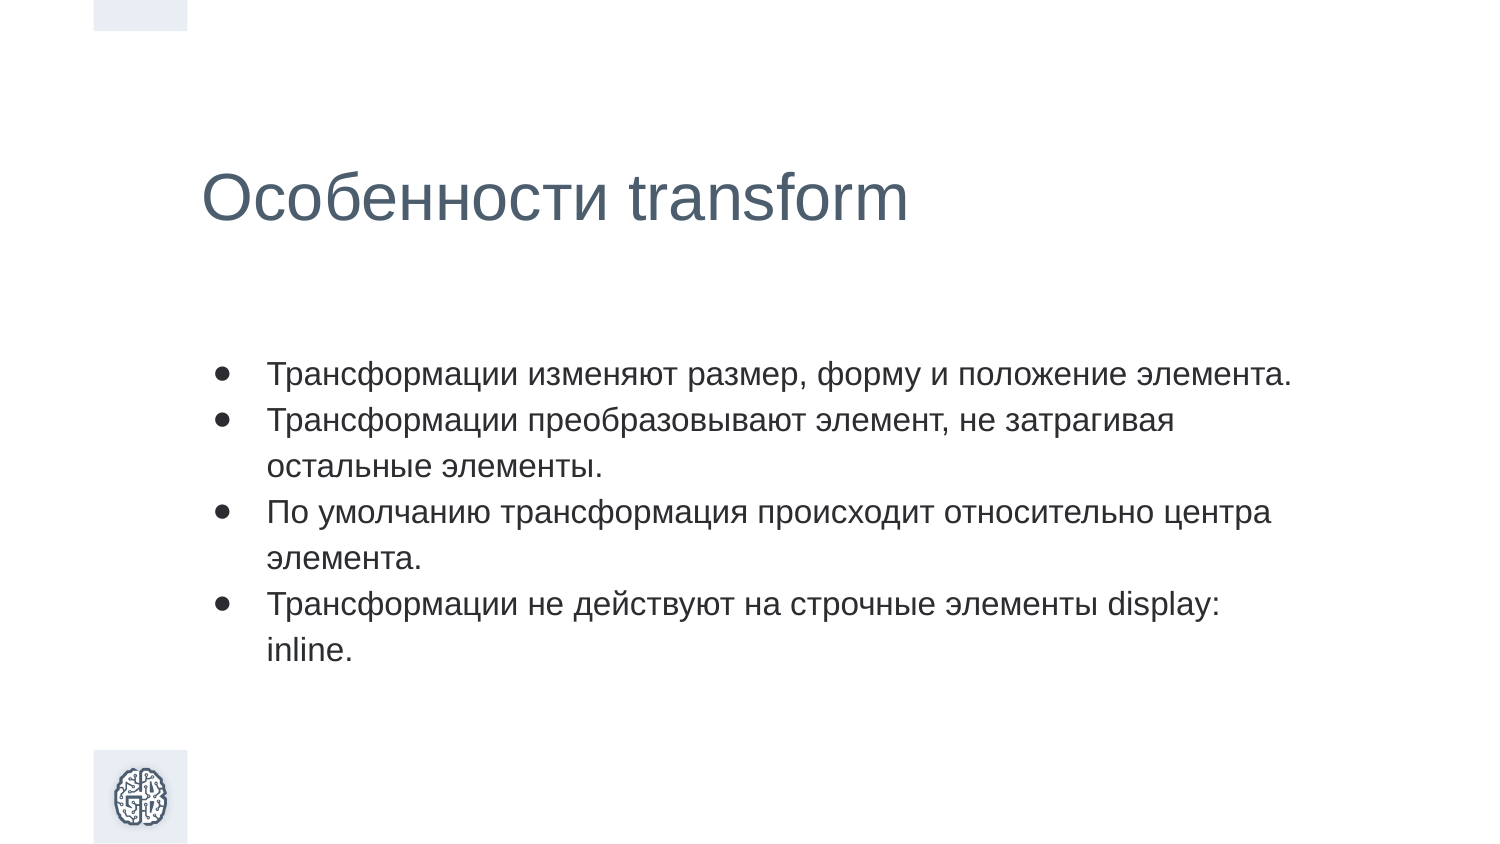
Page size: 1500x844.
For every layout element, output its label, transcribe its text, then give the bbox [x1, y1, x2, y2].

picture [106, 760, 175, 834]
list Трансформации изменяют размер, форму и положение элемента. Трансформации преобразовывают элемент, не затрагивая остальные элементы. По умолчанию трансформация происходит относительно центра элемента. Трансформации не действуют на строчные элементы display: inline. [187, 263, 1313, 752]
text_box Особенности transform [186, 94, 1311, 282]
